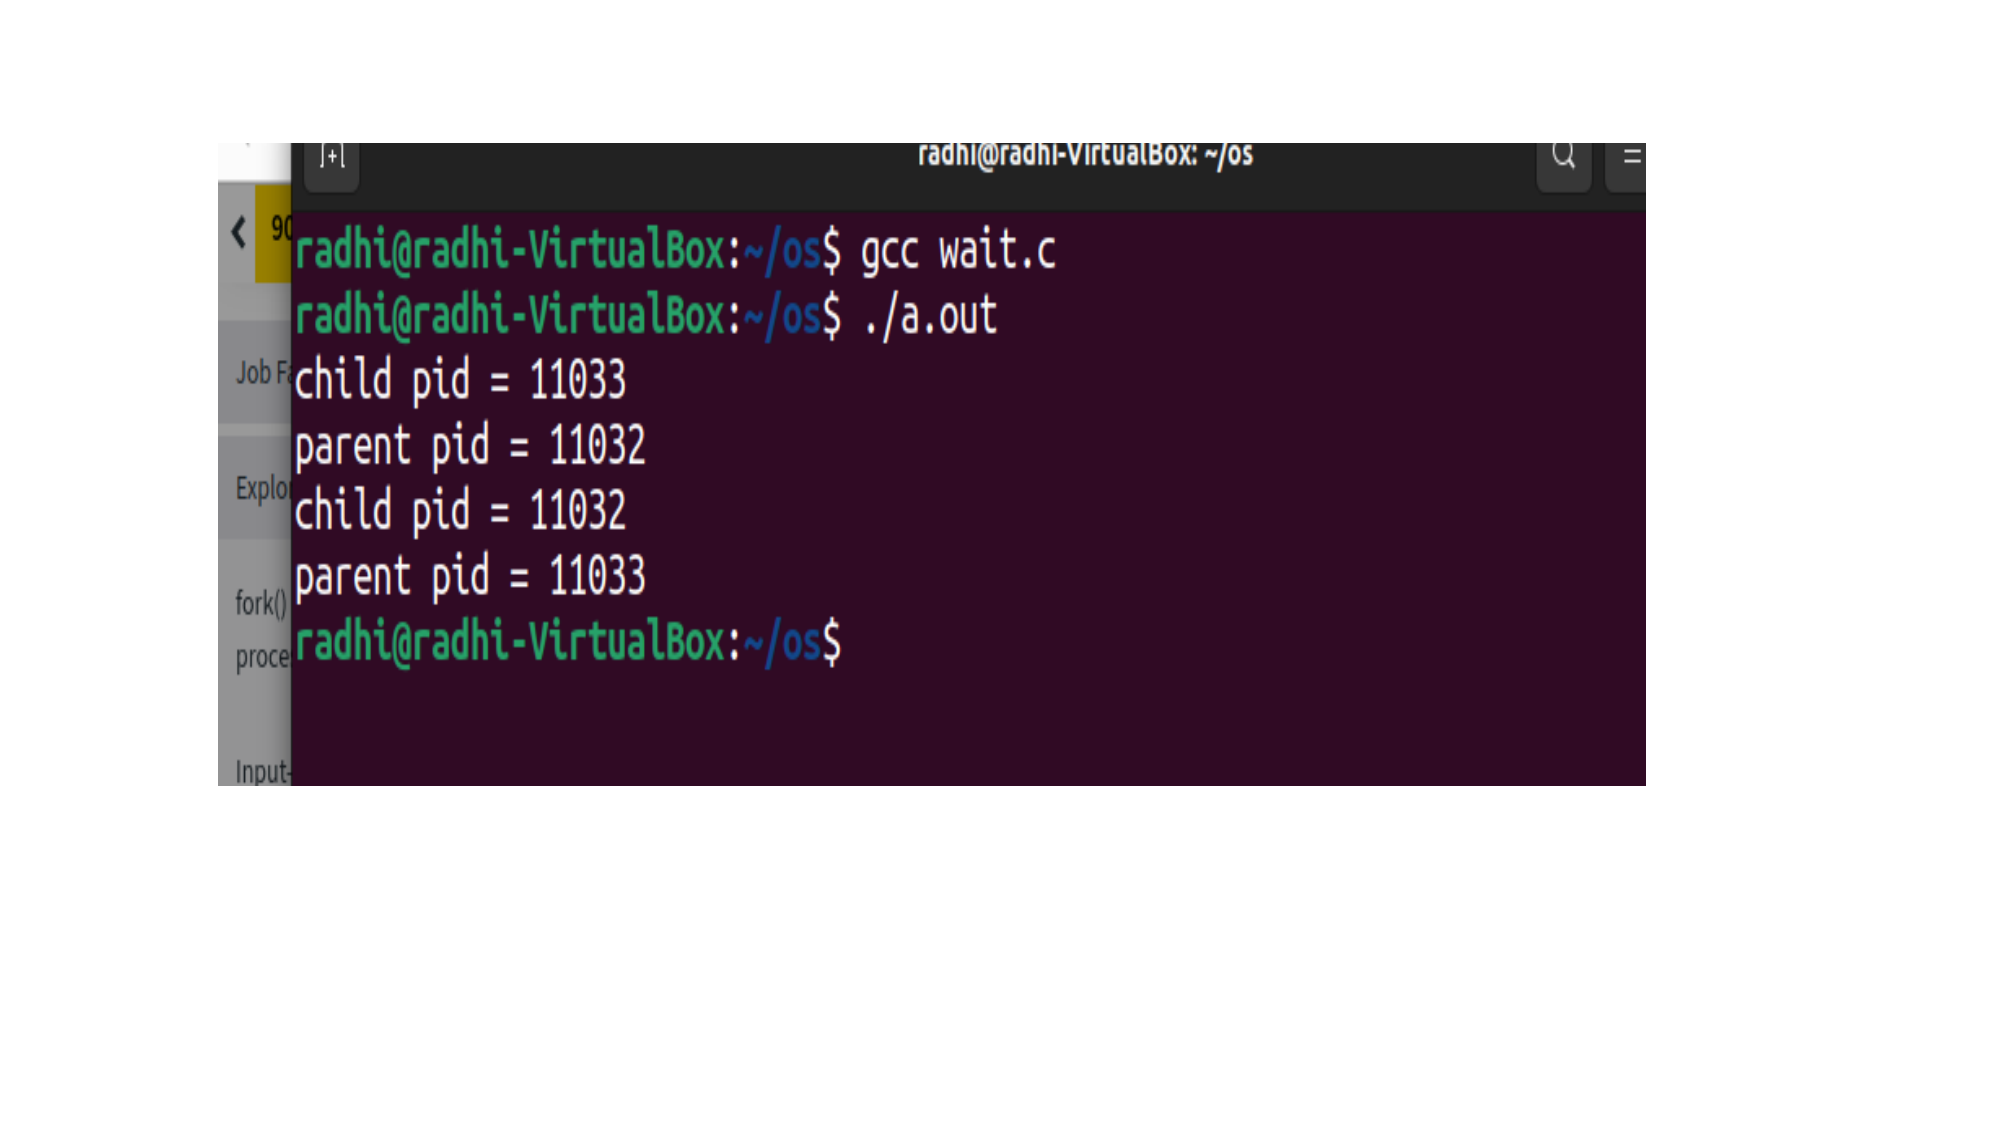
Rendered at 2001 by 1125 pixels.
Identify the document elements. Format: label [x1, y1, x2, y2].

list [218, 143, 1646, 786]
